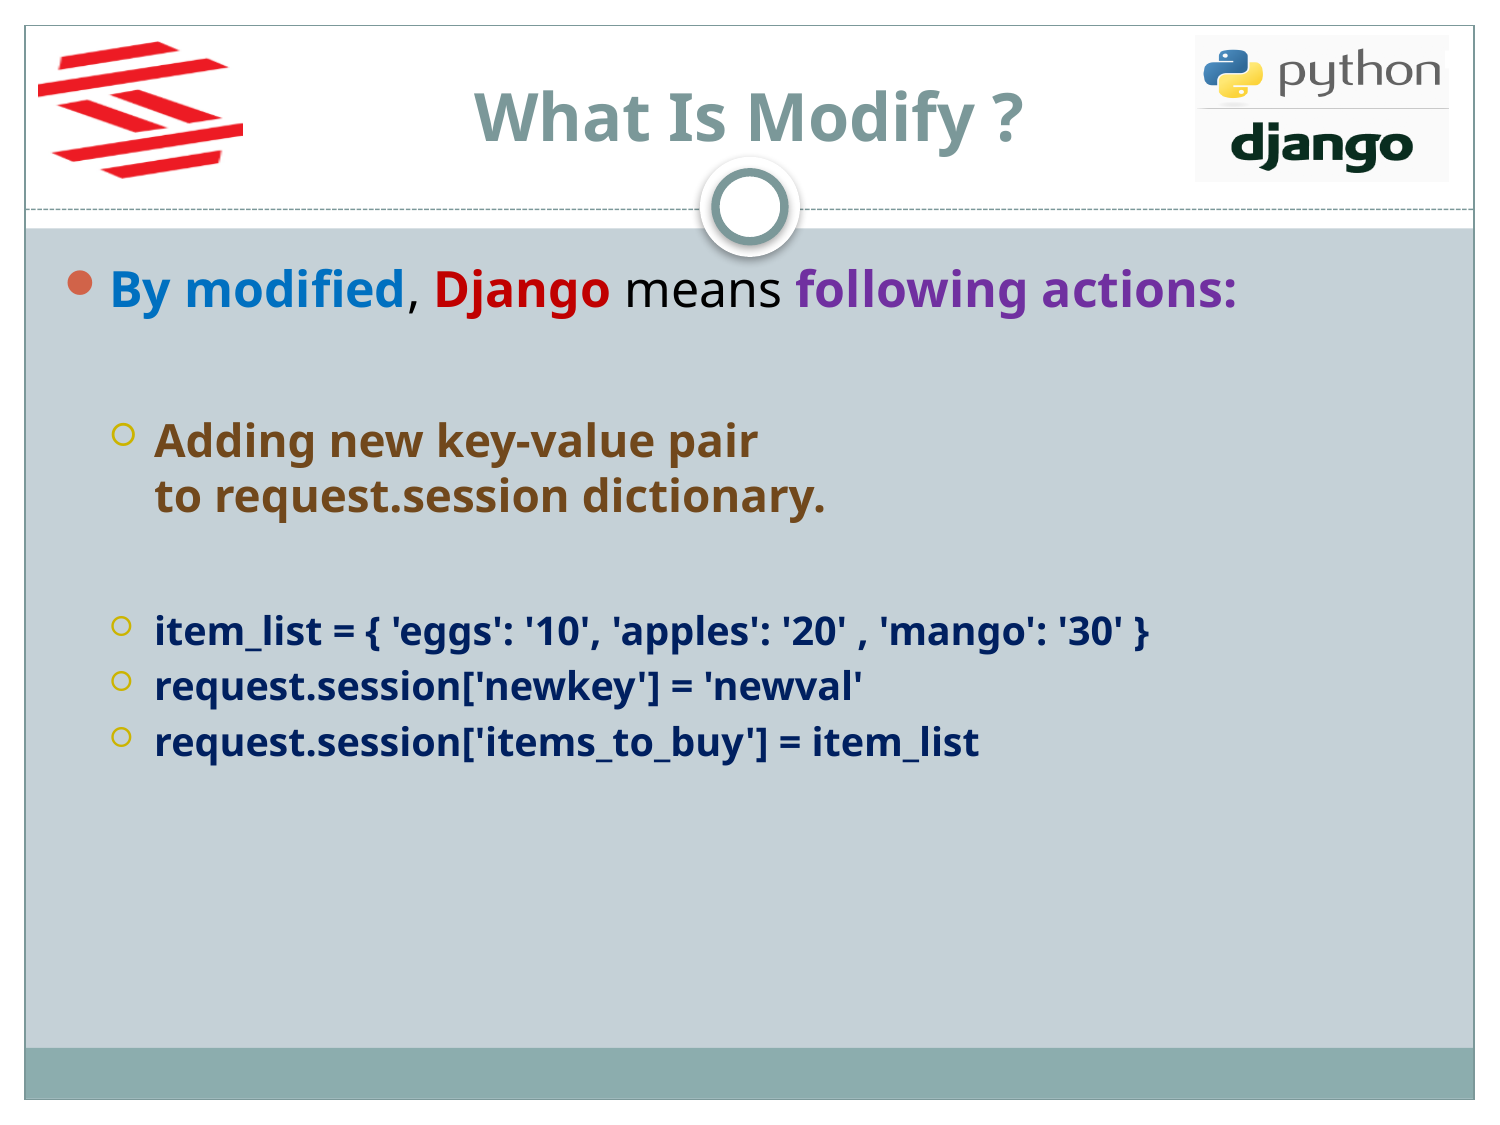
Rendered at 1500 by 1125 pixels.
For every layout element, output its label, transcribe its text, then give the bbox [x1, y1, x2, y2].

picture [1195, 34, 1449, 183]
list By modified, Django means following actions: Adding new key-value pair to request.session dictionary. item_list = { 'eggs': '10', 'apples': '20' , 'mango': '30' } request.session['newkey'] = 'newval' request.session['items_to_buy'] = item_list [49, 250, 1445, 1001]
title What Is Modify ? [237, 37, 1190, 162]
picture [37, 40, 243, 185]
